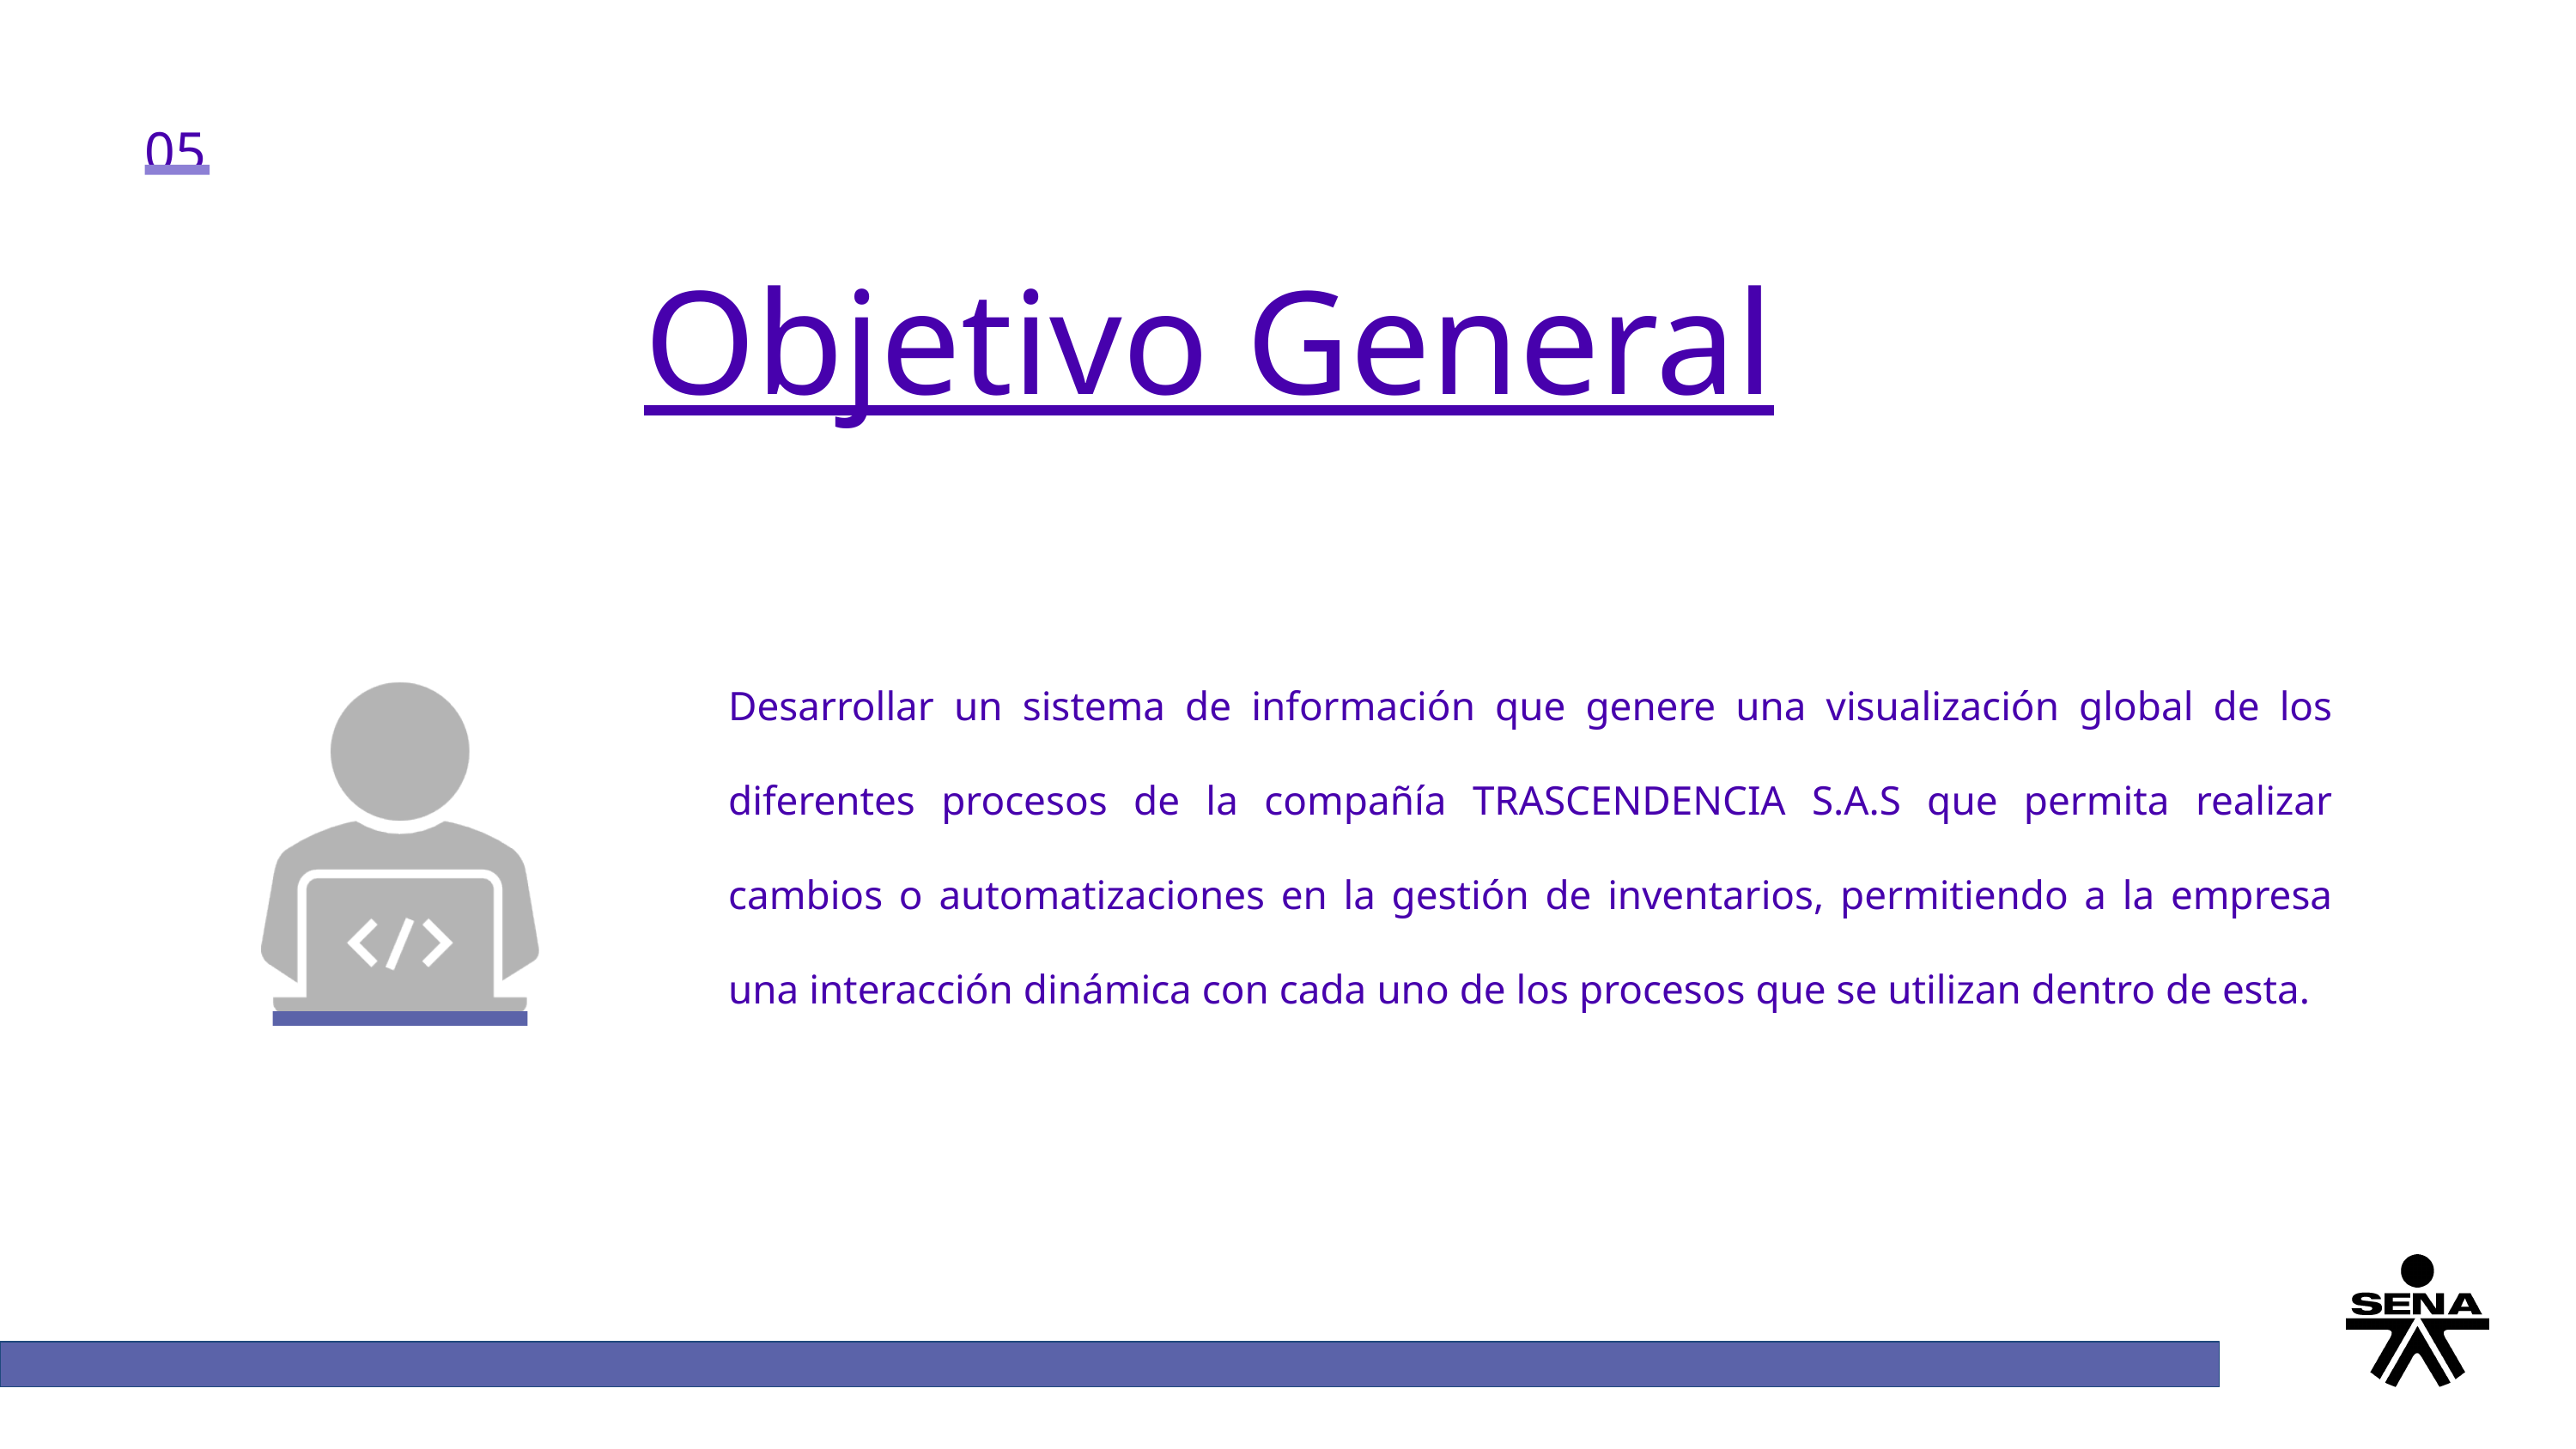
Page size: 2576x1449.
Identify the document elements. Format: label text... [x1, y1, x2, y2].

text_box Objetivo General [643, 234, 2182, 423]
picture [2346, 1254, 2489, 1387]
text_box Desarrollar un sistema de información que genere una visualización global de los diferentes procesos de la compañía TRASCENDENCIA S.A.S que permita realizar cambios o automatizaciones en la gestión de inventarios, permitiendo a la empresa una interacción dinámica con cada uno de los procesos que se utilizan dentro de esta. [696, 621, 2347, 1025]
text_box [0, 1341, 2220, 1387]
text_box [144, 105, 280, 175]
picture [191, 621, 609, 1039]
